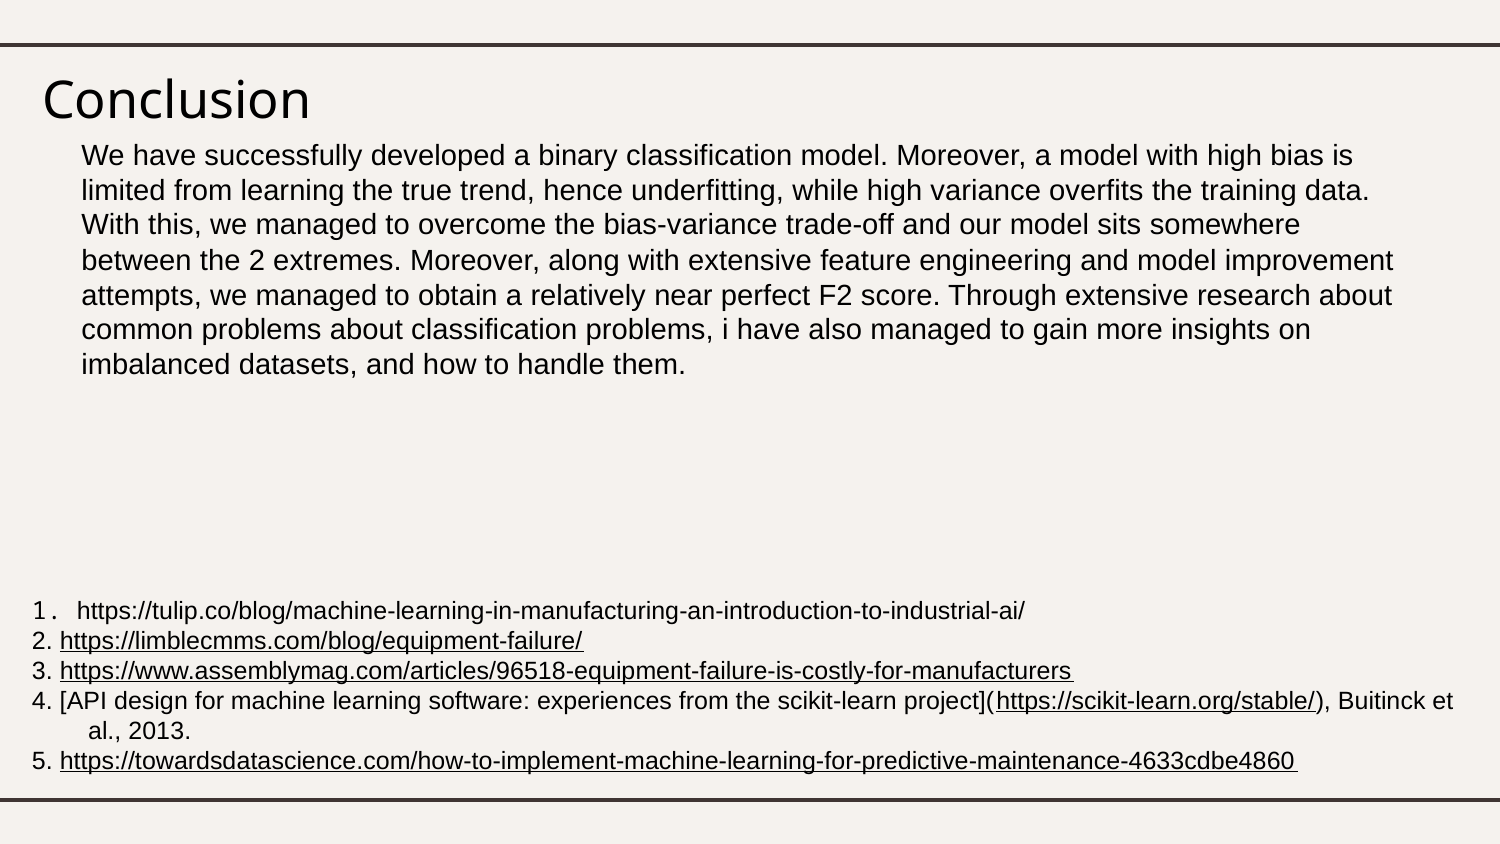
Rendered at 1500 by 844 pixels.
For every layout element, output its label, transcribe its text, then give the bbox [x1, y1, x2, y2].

text_box We have successfully developed a binary classification model. Moreover, a model with high bias is limited from learning the true trend, hence underfitting, while high variance overfits the training data. With this, we managed to overcome the bias-variance trade-off and our model sits somewhere between the 2 extremes. Moreover, along with extensive feature engineering and model improvement attempts, we managed to obtain a relatively near perfect F2 score. Through extensive research about common problems about classification problems, i have also managed to gain more insights on imbalanced datasets, and how to handle them. [66, 128, 1427, 423]
subtitle 1. https://tulip.co/blog/machine-learning-in-manufacturing-an-introduction-to-industrial-ai/ 2. https://limblecmms.com/blog/equipment-failure/ 3. https://www.assemblymag.com/articles/96518-equipment-failure-is-costly-for-manufacturers 4. [API design for machine learning software: experiences from the scikit-learn project](https://scikit-learn.org/stable/), Buitinck et al., 2013. 5. https://towardsdatascience.com/how-to-implement-machine-learning-for-predictive-maintenance-4633cdbe4860 [0, 579, 1500, 816]
title Conclusion [27, 93, 1500, 164]
